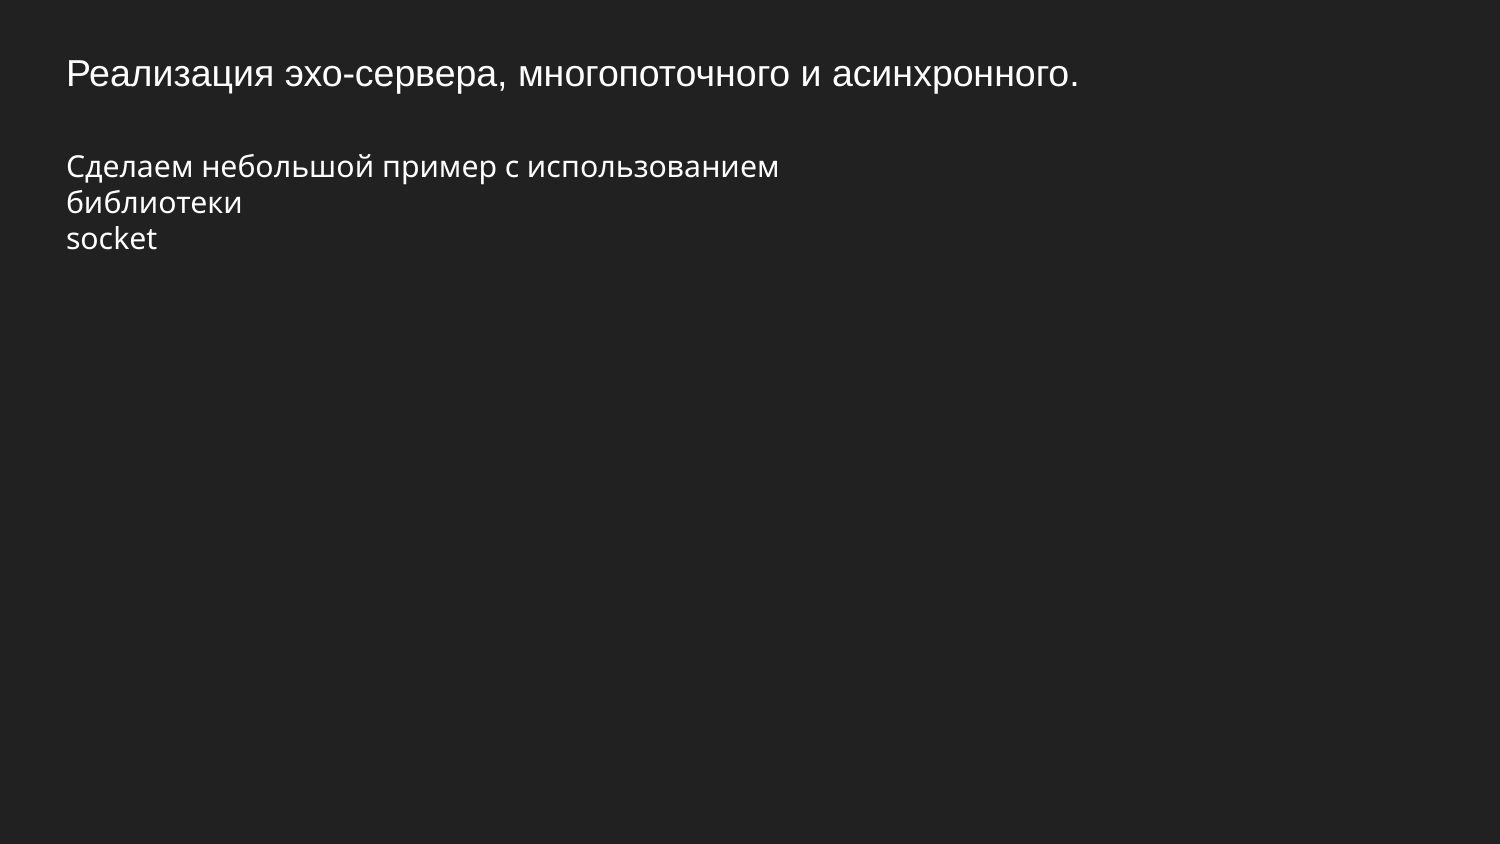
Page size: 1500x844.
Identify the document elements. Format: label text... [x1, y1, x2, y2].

title Реализация эхо-сервера, многопоточного и асинхронного. [51, 27, 1449, 122]
list Сделаем небольшой пример с использованием библиотеки socket [51, 132, 962, 835]
